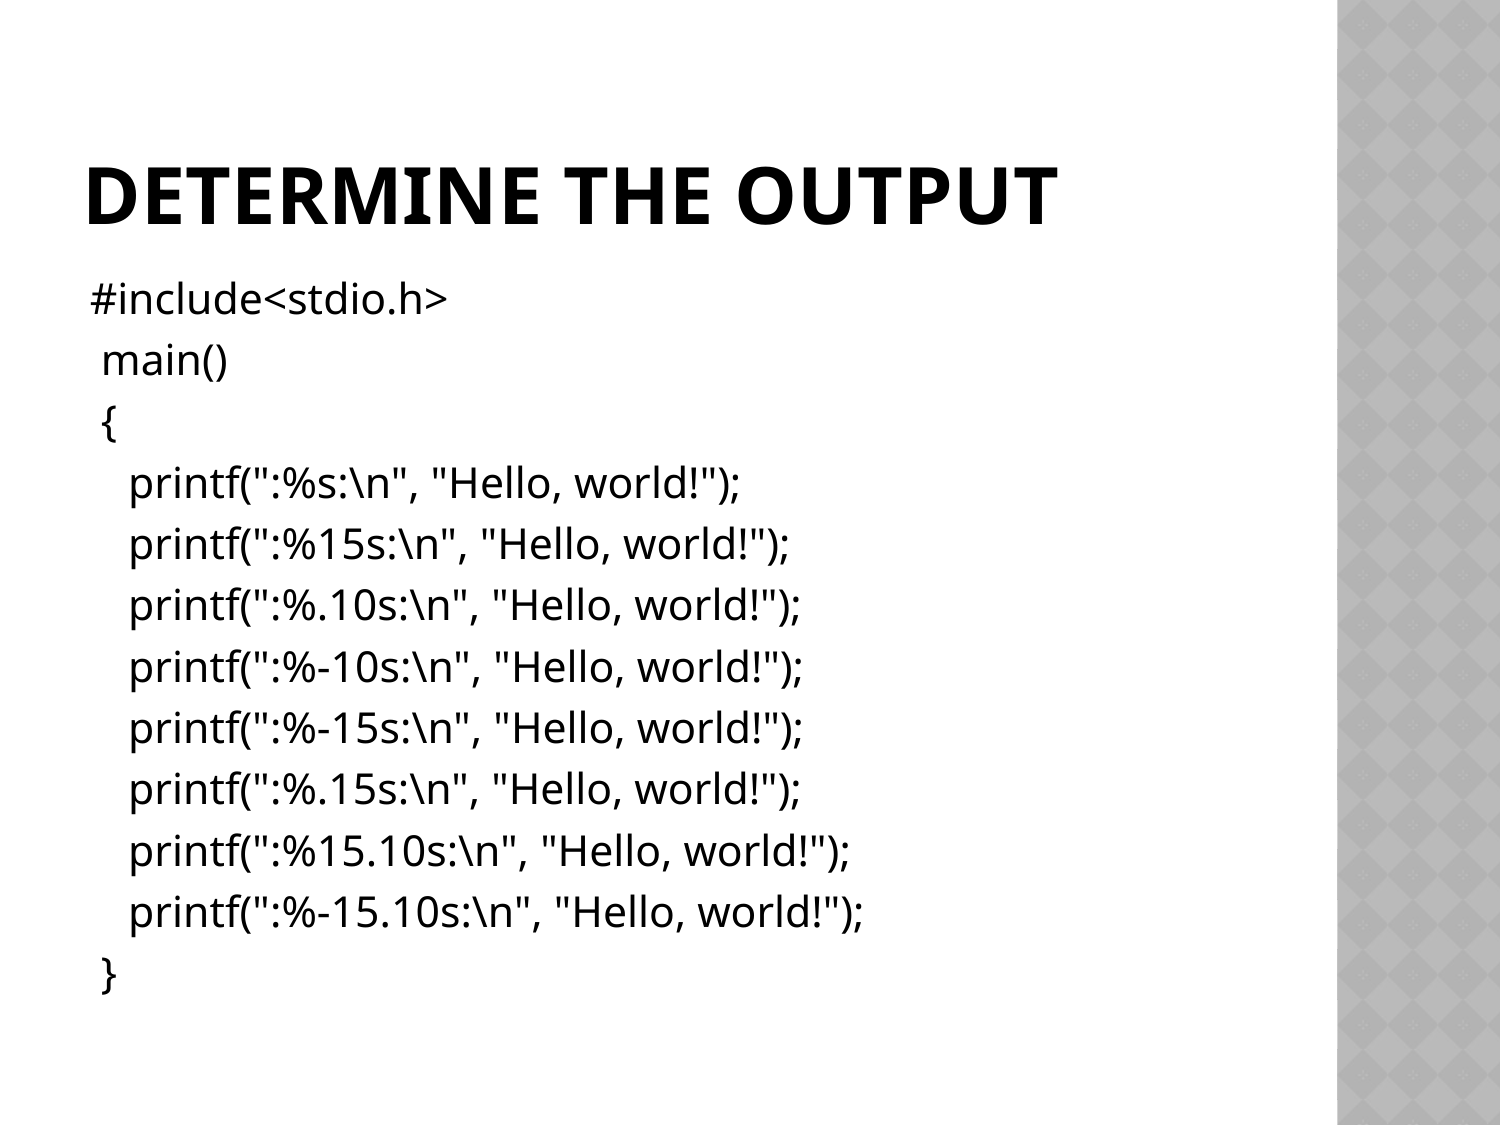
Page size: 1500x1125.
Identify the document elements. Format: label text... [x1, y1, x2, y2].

title Determine the output [75, 52, 1263, 240]
list #include<stdio.h> main() { printf(":%s:\n", "Hello, world!"); printf(":%15s:\n", "Hello, world!"); printf(":%.10s:\n", "Hello, world!"); printf(":%-10s:\n", "Hello, world!"); printf(":%-15s:\n", "Hello, world!"); printf(":%.15s:\n", "Hello, world!"); printf(":%15.10s:\n", "Hello, world!"); printf(":%-15.10s:\n", "Hello, world!"); } [75, 264, 1263, 1059]
